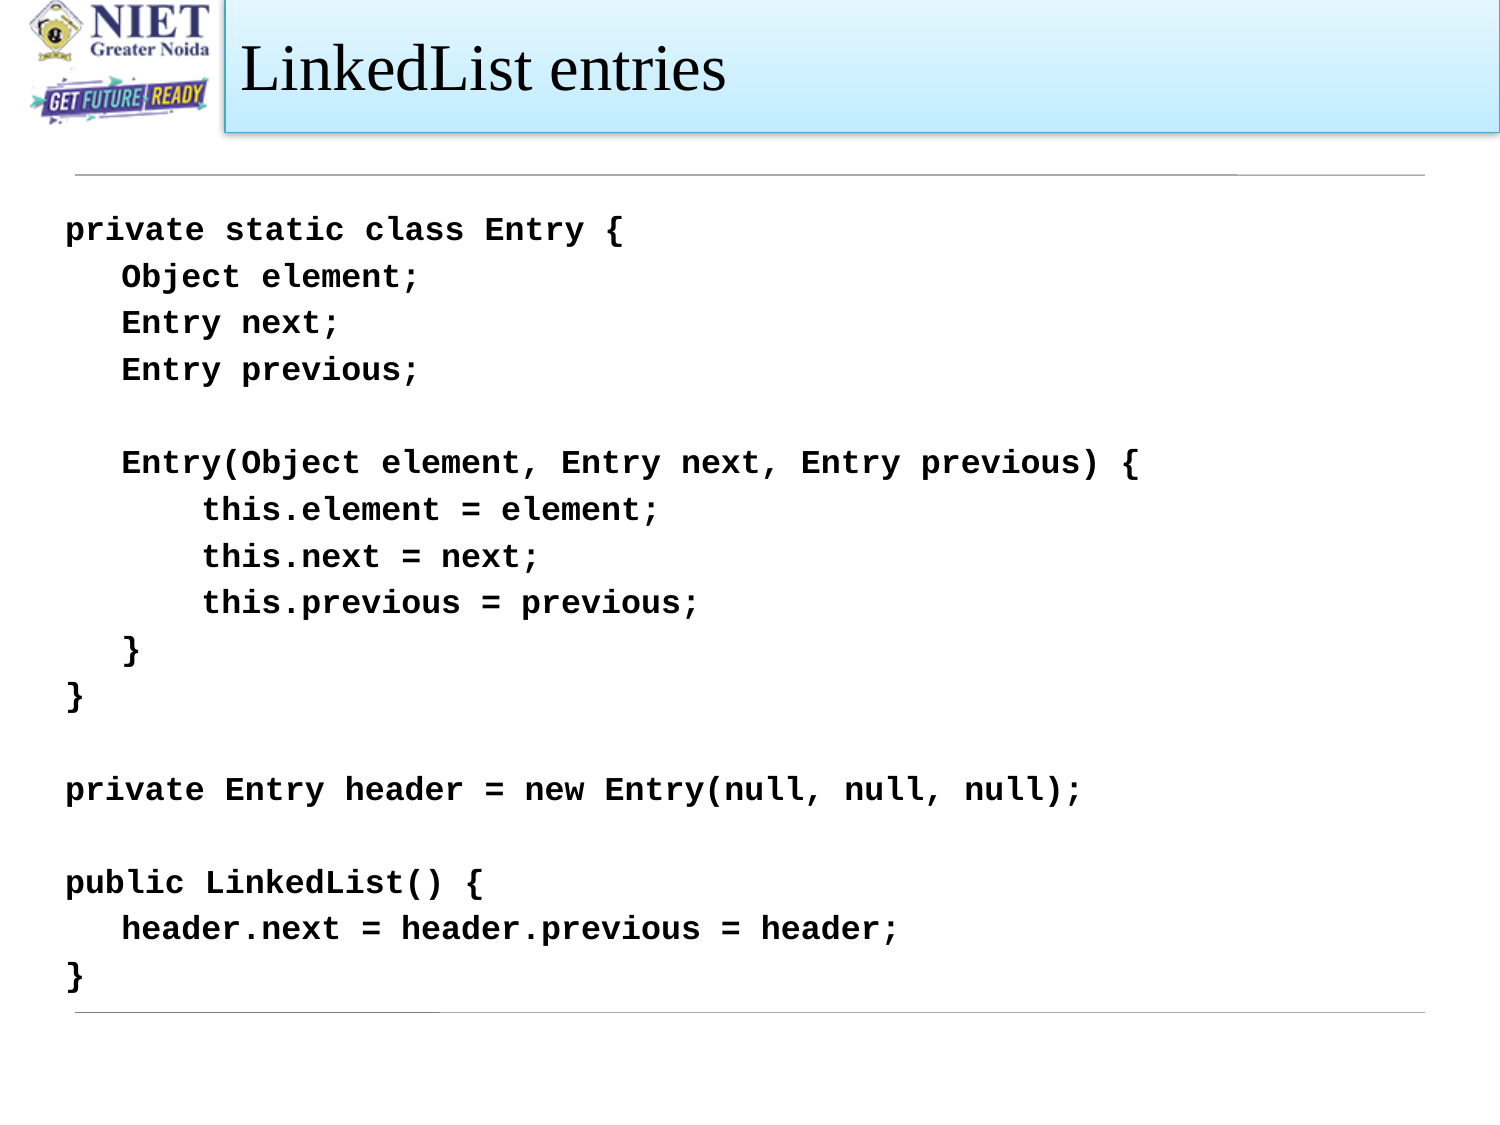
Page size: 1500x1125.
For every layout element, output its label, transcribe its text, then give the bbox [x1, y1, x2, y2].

picture [0, 0, 250, 136]
text_box LinkedList entries [250, 0, 1500, 133]
list private static class Entry { Object element; Entry next; Entry previous; Entry(Object element, Entry next, Entry previous) { this.element = element; this.next = next; this.previous = previous; } } private Entry header = new Entry(null, null, null); public LinkedList() { header.next = header.previous = header; } [50, 200, 1400, 1025]
